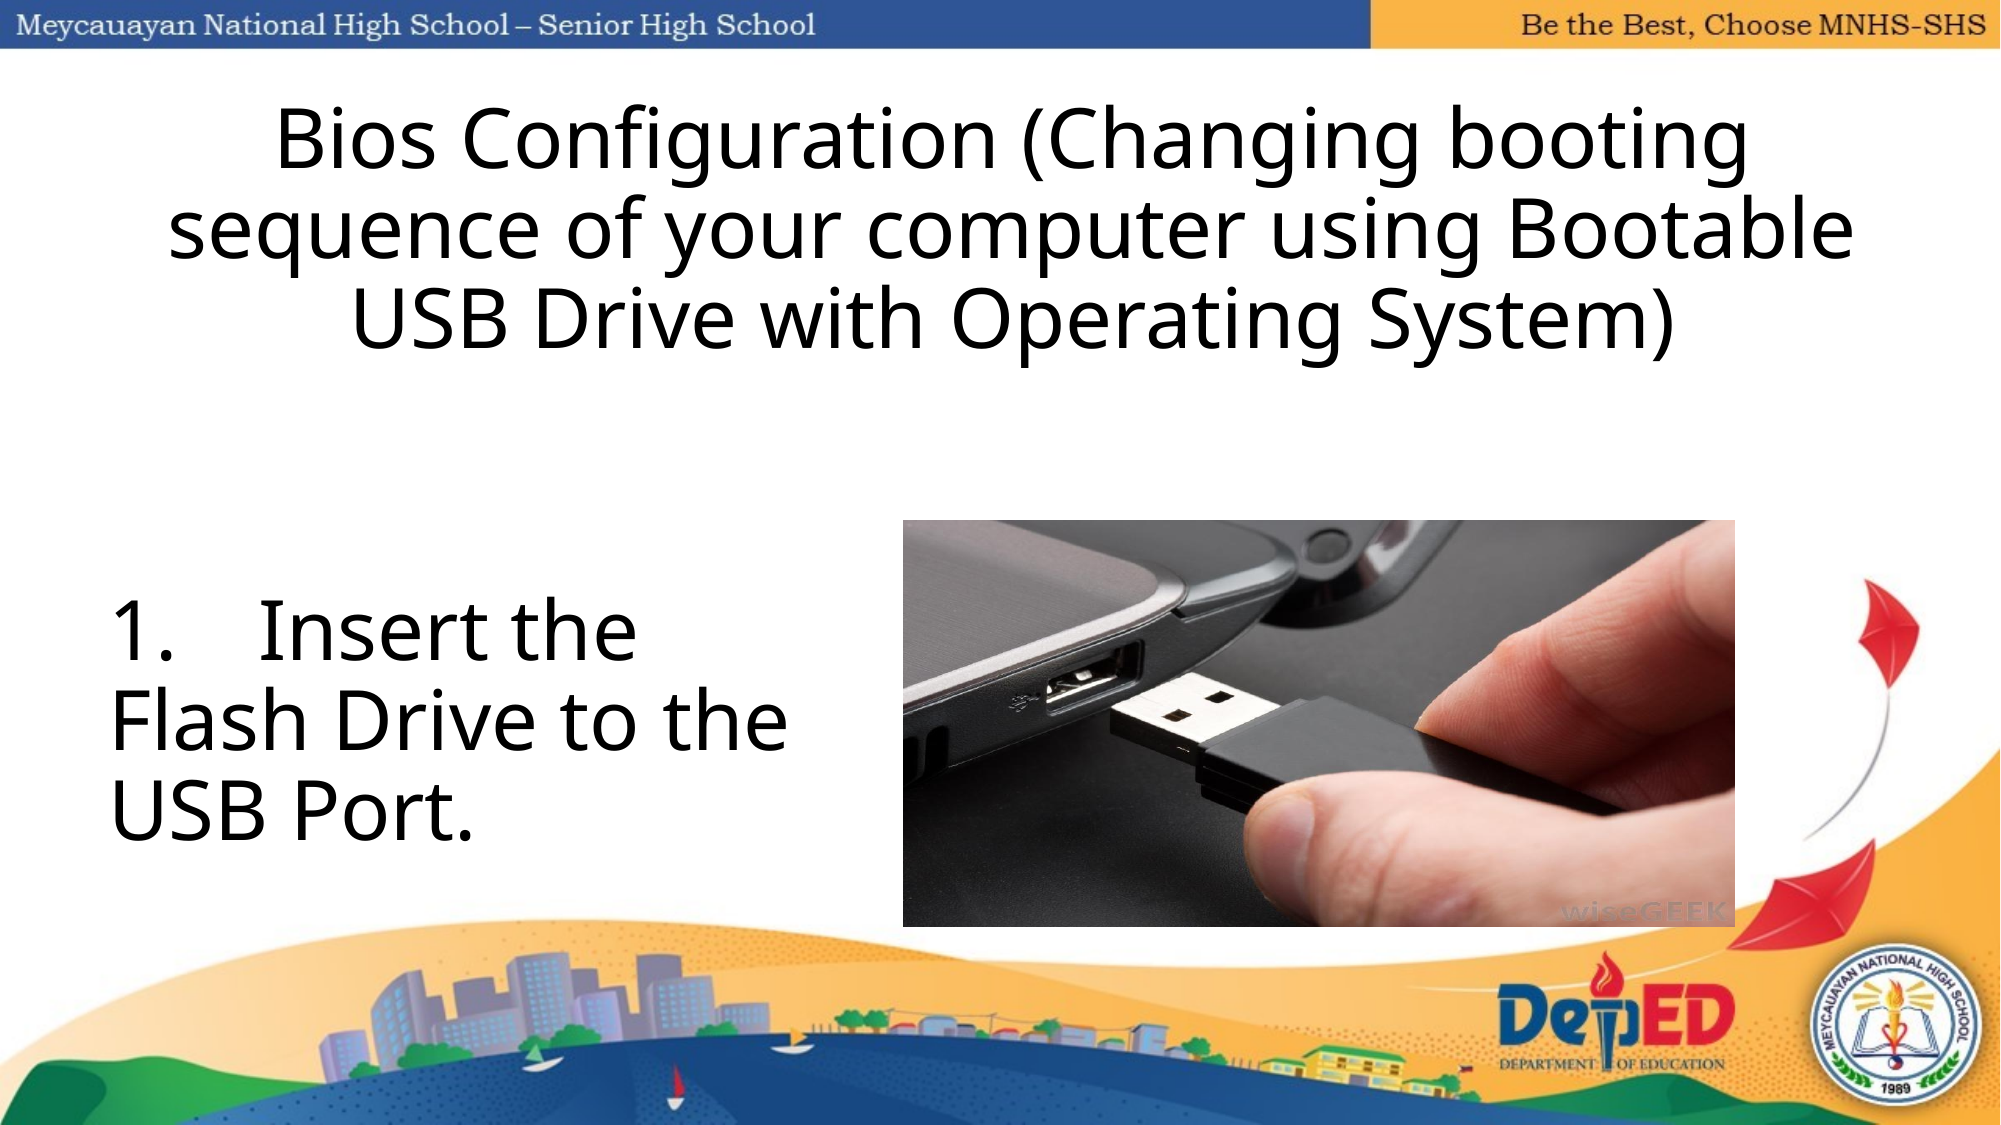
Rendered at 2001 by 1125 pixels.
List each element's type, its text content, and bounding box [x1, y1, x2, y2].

title Bios Configuration (Changing booting sequence of your computer using Bootable USB Drive with Operating System) [93, 97, 1933, 366]
picture [0, 0, 2001, 1125]
text_box 1. Insert the Flash Drive to the USB Port. [93, 411, 850, 1036]
